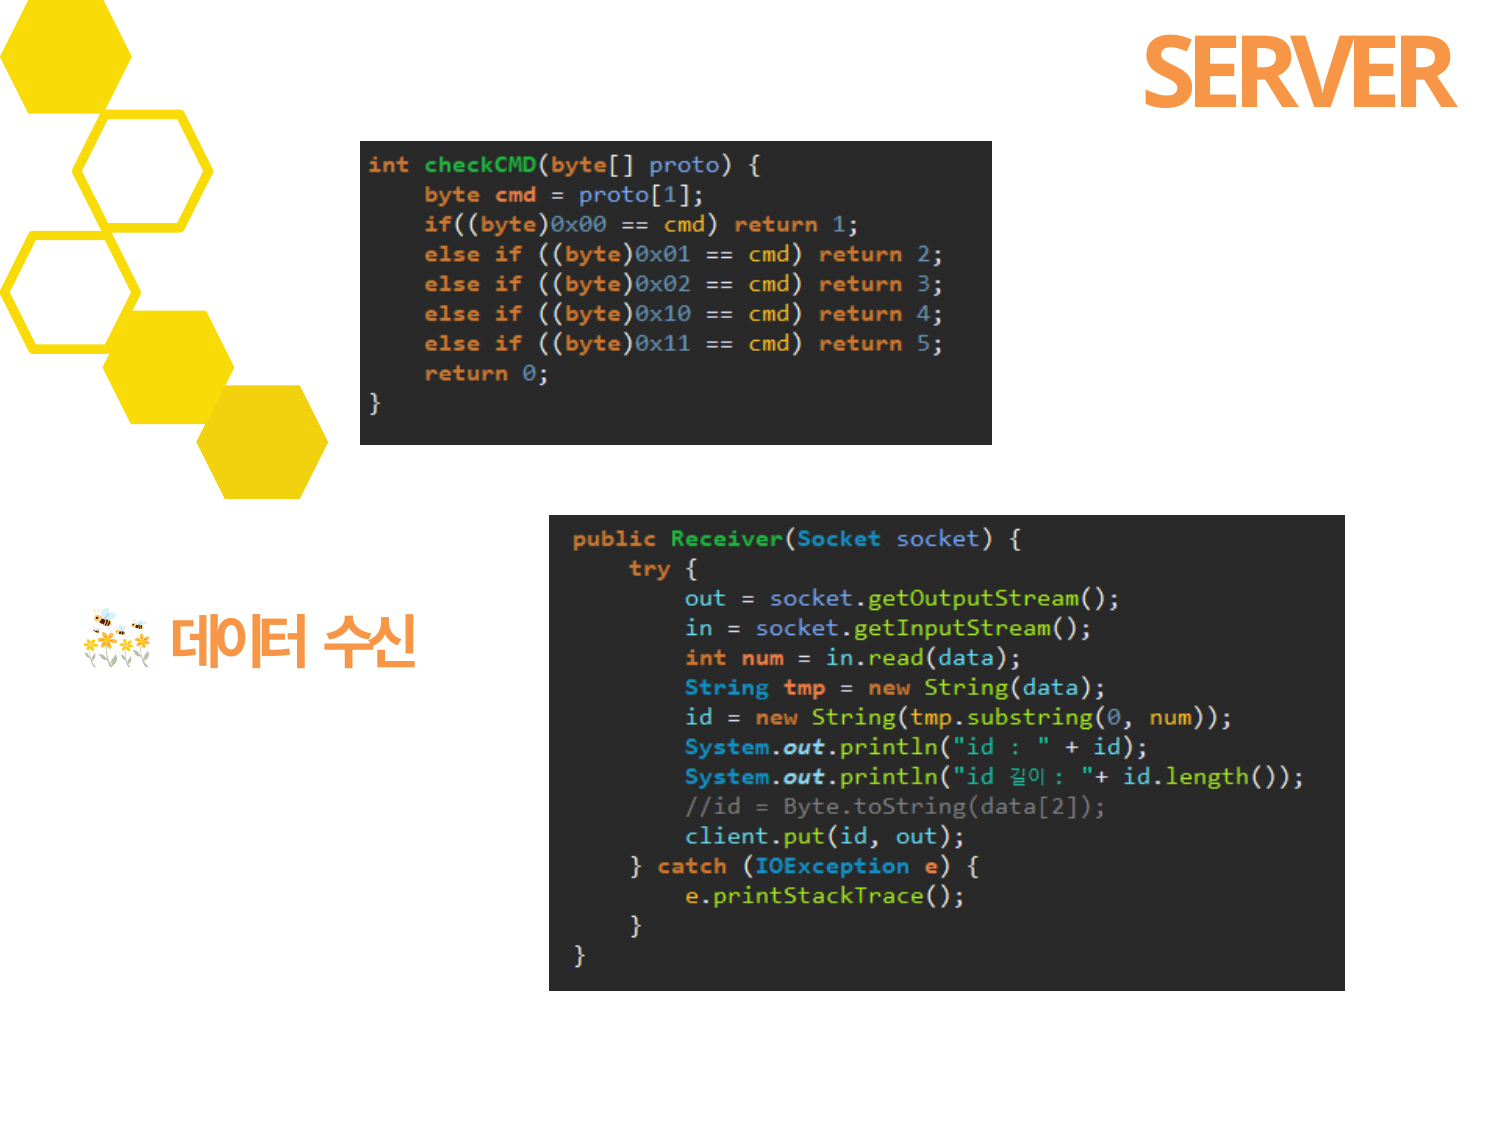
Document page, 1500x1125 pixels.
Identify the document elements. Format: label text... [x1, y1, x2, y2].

text_box 데이터 수신 [154, 597, 543, 683]
picture [82, 606, 153, 668]
picture [548, 514, 1345, 991]
picture [359, 141, 992, 445]
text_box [0, 0, 329, 500]
text_box SERVER [1126, 0, 1474, 135]
